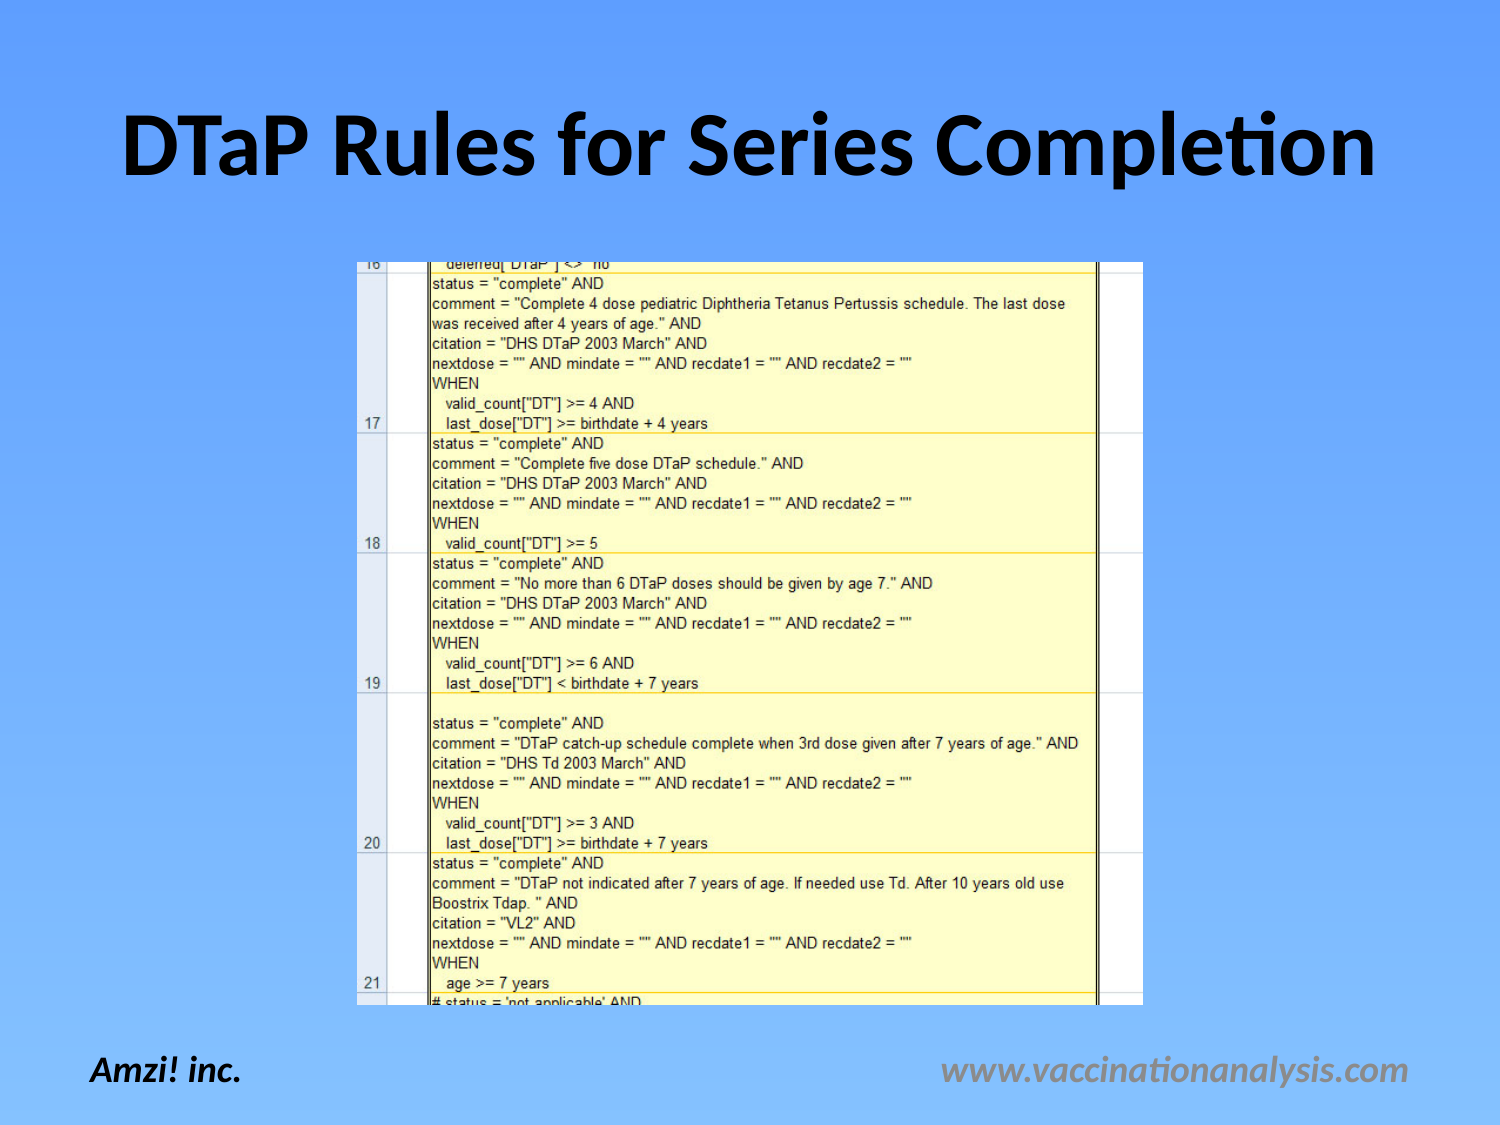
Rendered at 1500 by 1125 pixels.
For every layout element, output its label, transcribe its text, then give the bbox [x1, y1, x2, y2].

title DTaP Rules for Series Completion [75, 45, 1425, 233]
footer www.vaccinationanalysis.com [887, 1037, 1425, 1098]
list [356, 262, 1144, 1006]
